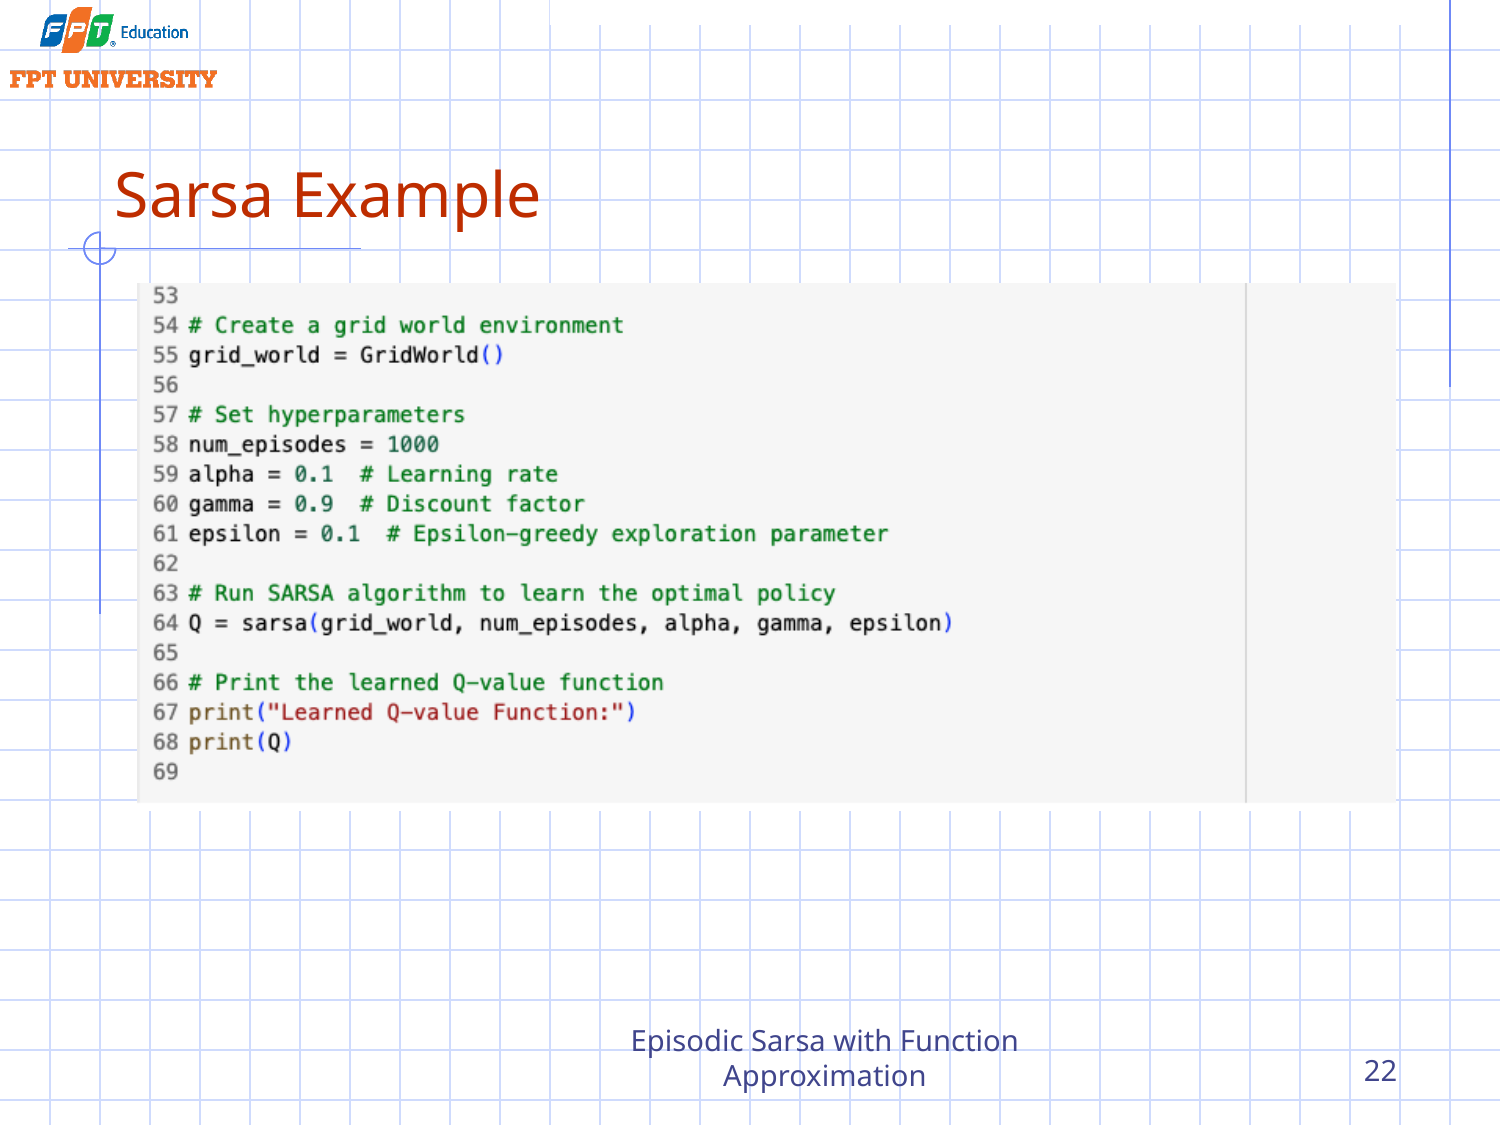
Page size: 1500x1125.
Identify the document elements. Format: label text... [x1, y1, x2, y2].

list [137, 280, 1400, 288]
picture [137, 283, 1396, 811]
title Sarsa Example [99, 50, 1413, 238]
picture [10, 6, 217, 88]
text_box 22 [1099, 1024, 1413, 1100]
list [137, 813, 1400, 988]
text_box Episodic Sarsa with Function Approximation [587, 1024, 1063, 1100]
